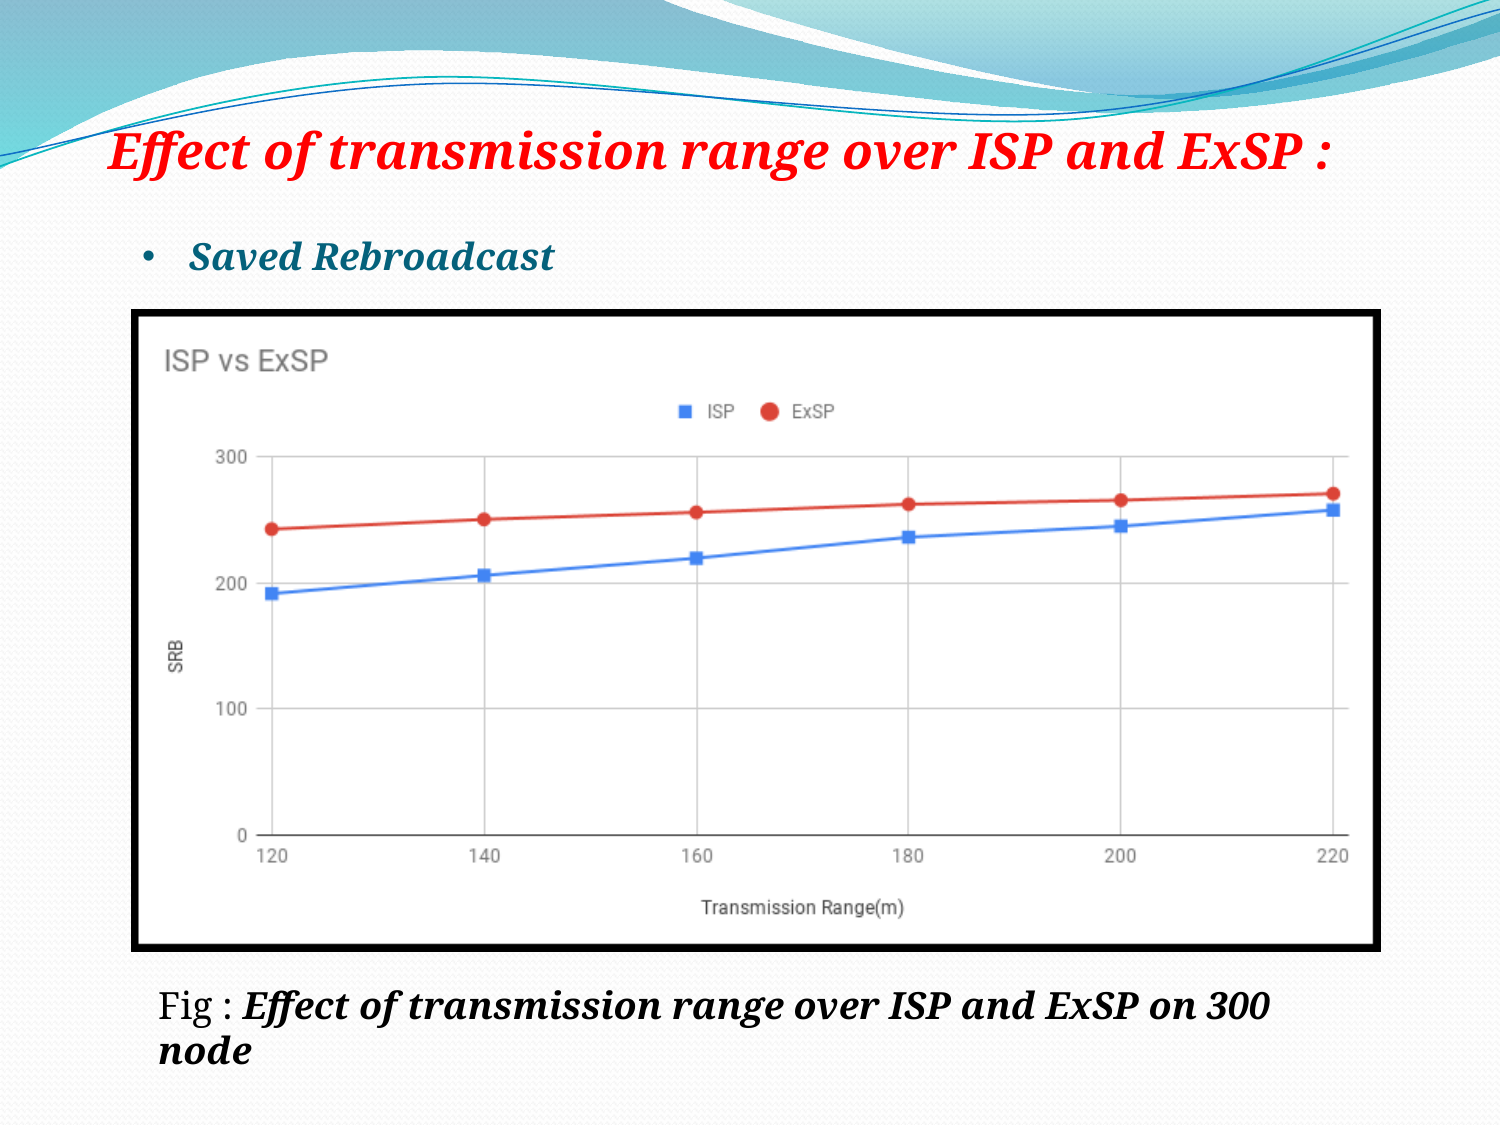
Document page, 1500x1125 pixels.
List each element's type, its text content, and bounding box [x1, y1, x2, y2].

text_box Effect of transmission range over ISP and ExSP : [93, 112, 1407, 233]
text_box Fig : Effect of transmission range over ISP and ExSP on 300 node [143, 974, 1369, 1080]
text_box Saved Rebroadcast [127, 226, 571, 286]
picture [130, 309, 1382, 953]
